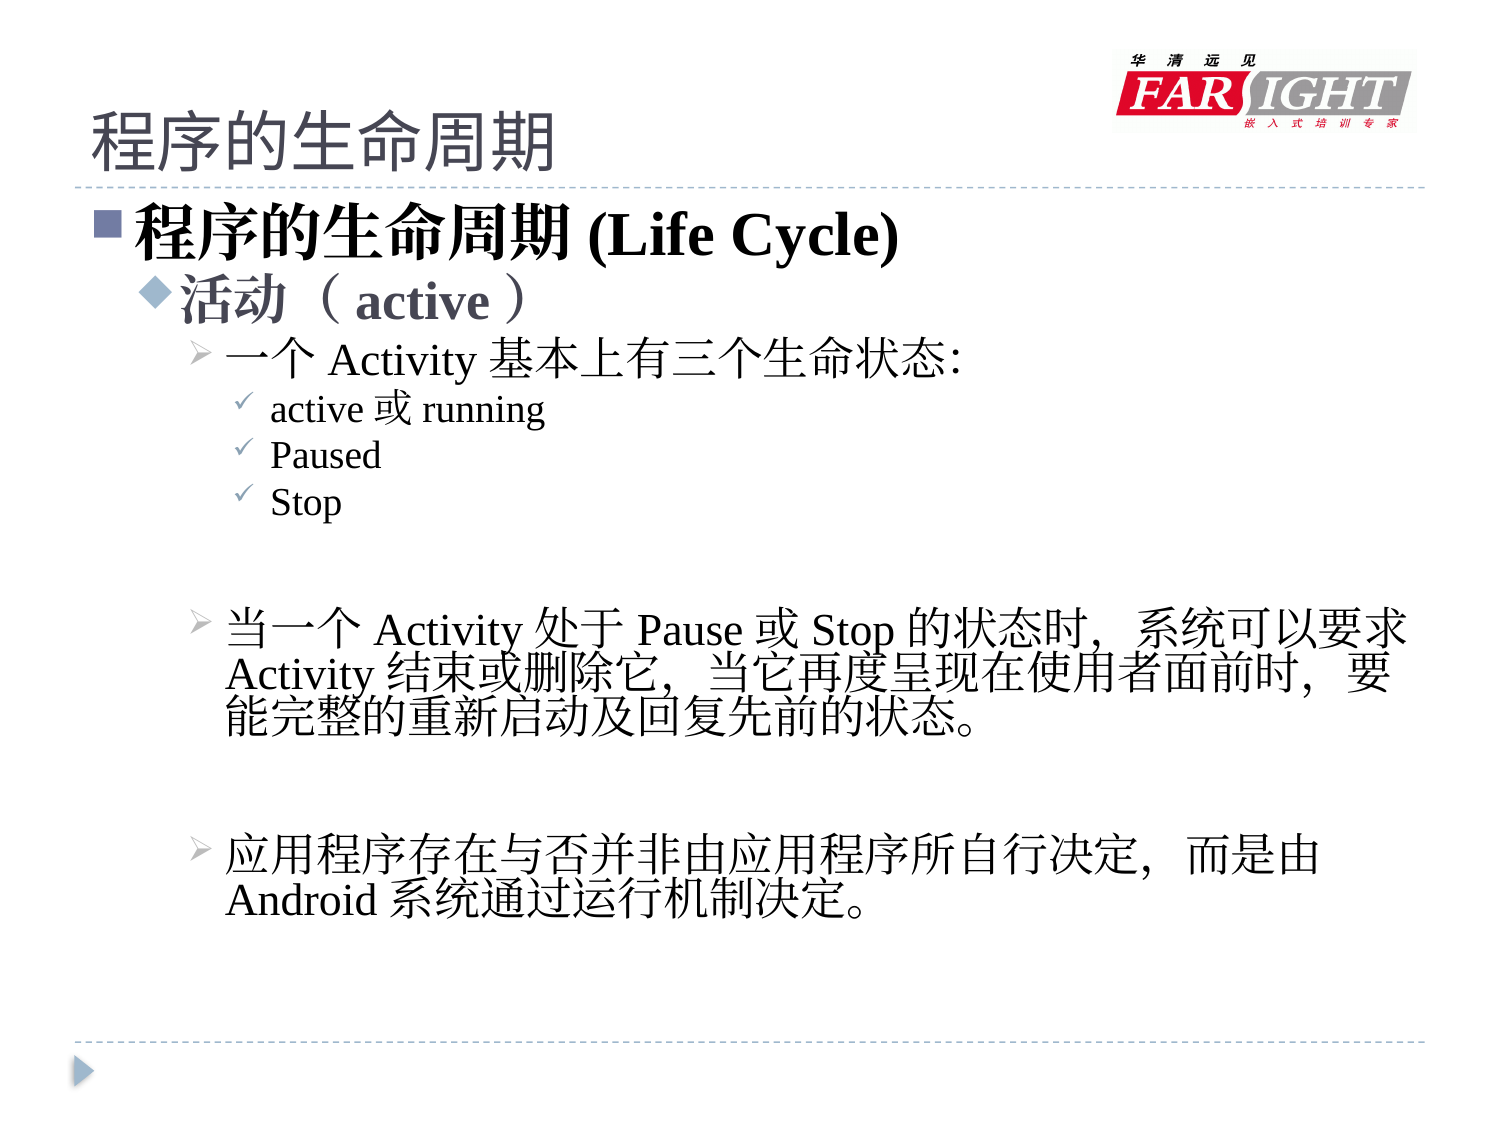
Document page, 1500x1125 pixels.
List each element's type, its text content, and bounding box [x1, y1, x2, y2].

list 程序的生命周期(Life Cycle) 活动（active） 一个Activity基本上有三个生命状态： active或running Paused Stop 当一个Activity处于Pause或Stop的状态时，系统可以要求Activity结束或删除它，当它再度呈现在使用者面前时，要能完整的重新启动及回复先前的状态。 应用程序存在与否并非由应用程序所自行决定，而是由Android系统通过运行机制决定。 [74, 199, 1426, 1006]
title 程序的生命周期 [74, 24, 1426, 188]
